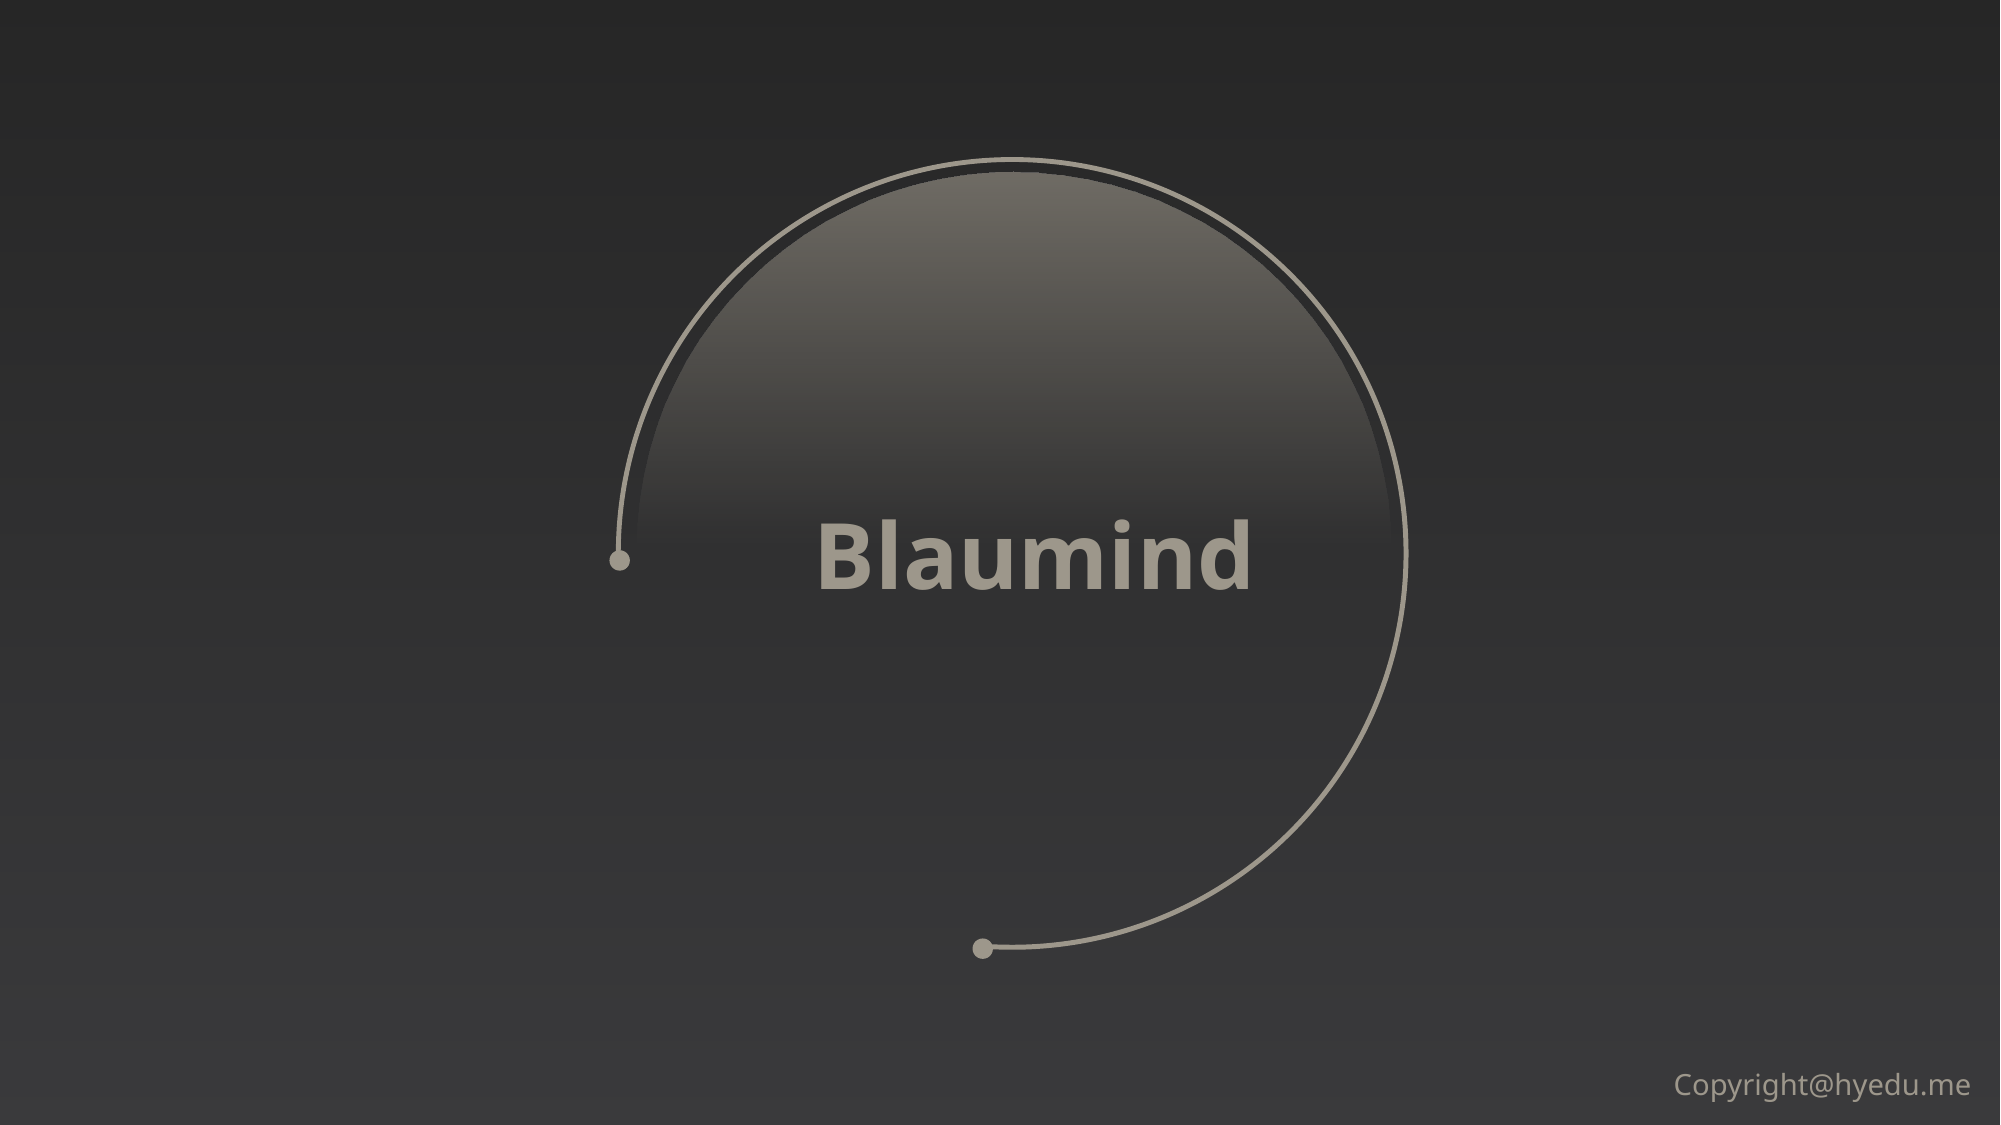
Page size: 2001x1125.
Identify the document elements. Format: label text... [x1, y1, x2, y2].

list Blaumind [681, 502, 1388, 632]
